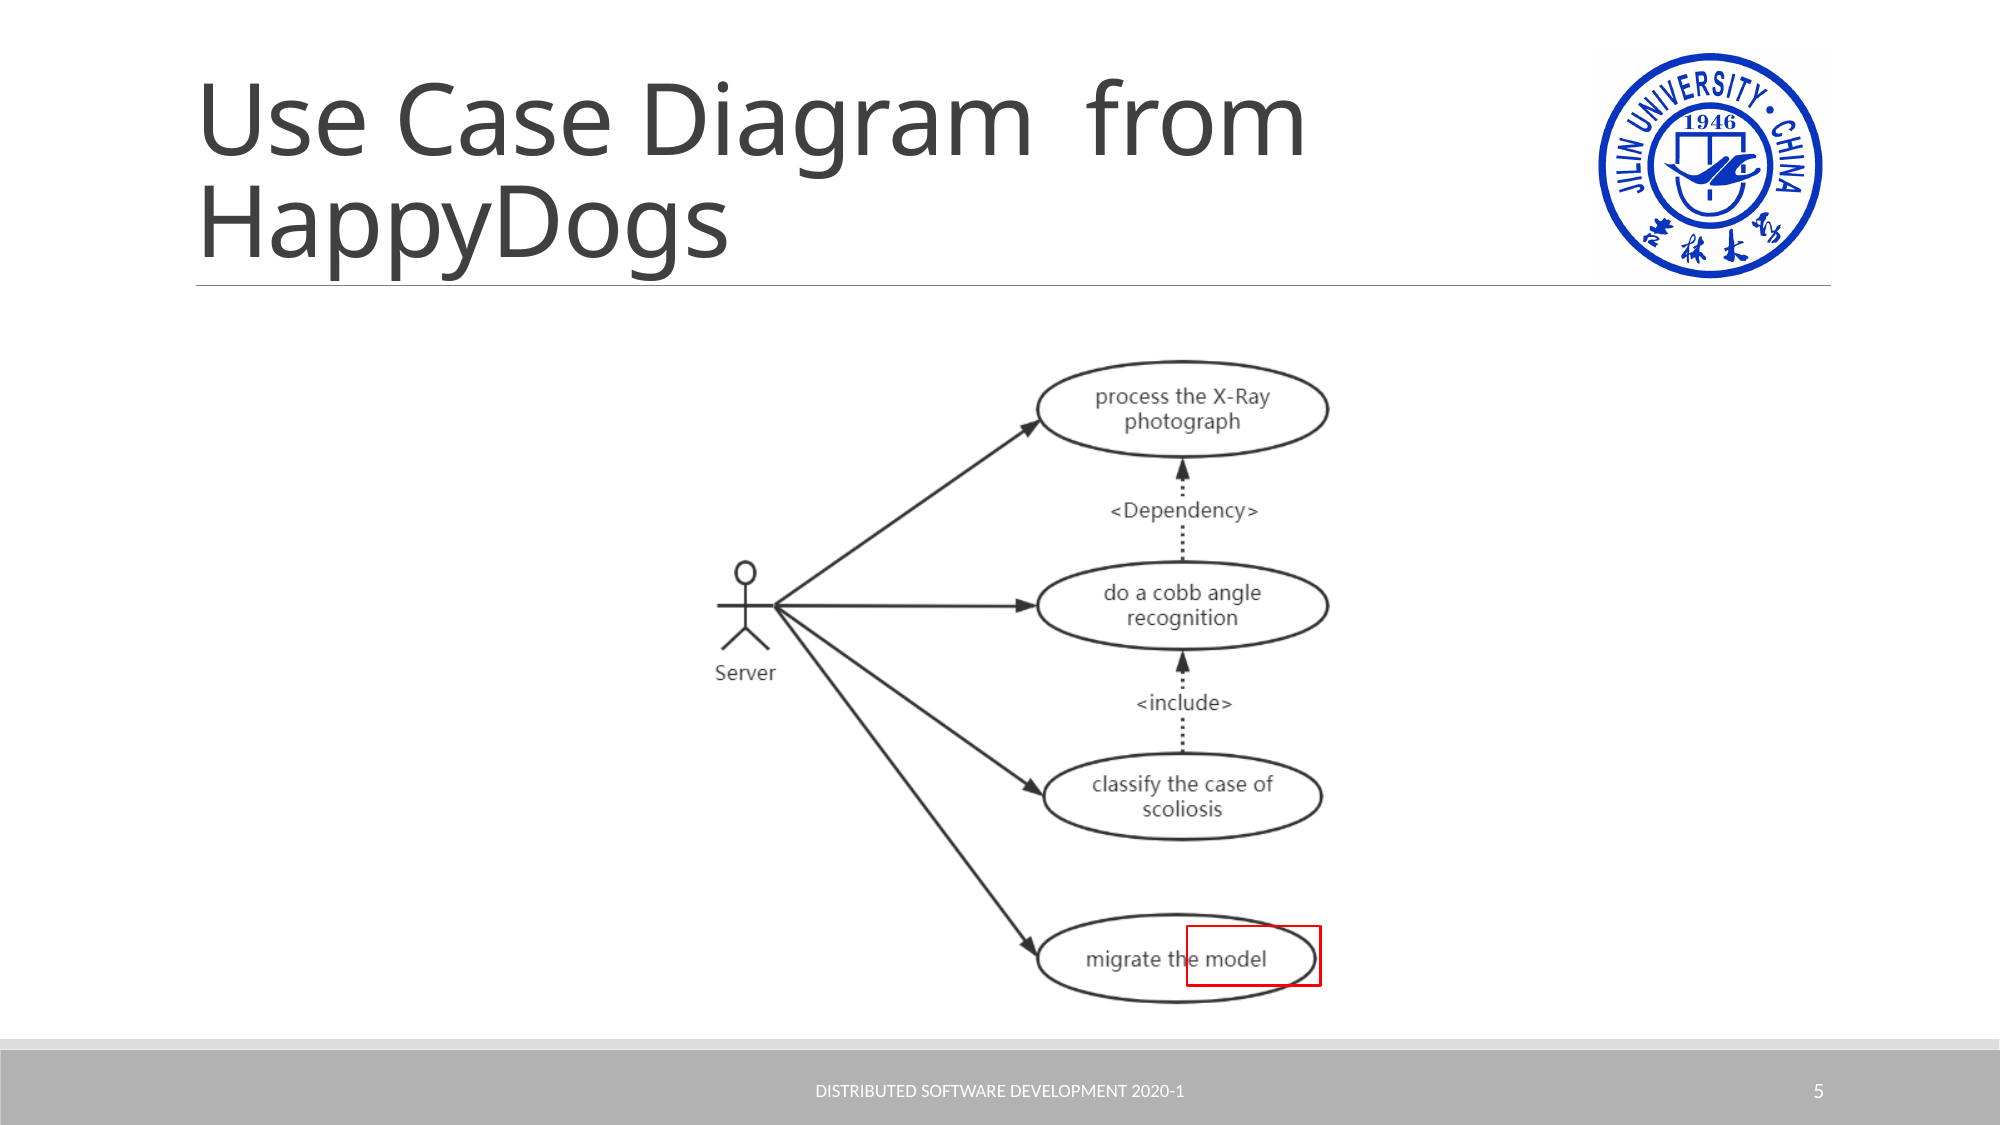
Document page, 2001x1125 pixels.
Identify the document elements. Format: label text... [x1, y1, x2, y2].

title Use Case Diagram from HappyDogs [180, 47, 1830, 285]
slide_number 5 [1624, 1059, 1840, 1120]
picture [632, 304, 1371, 1019]
footer Distributed Software Development 2020-1 [604, 1059, 1396, 1120]
